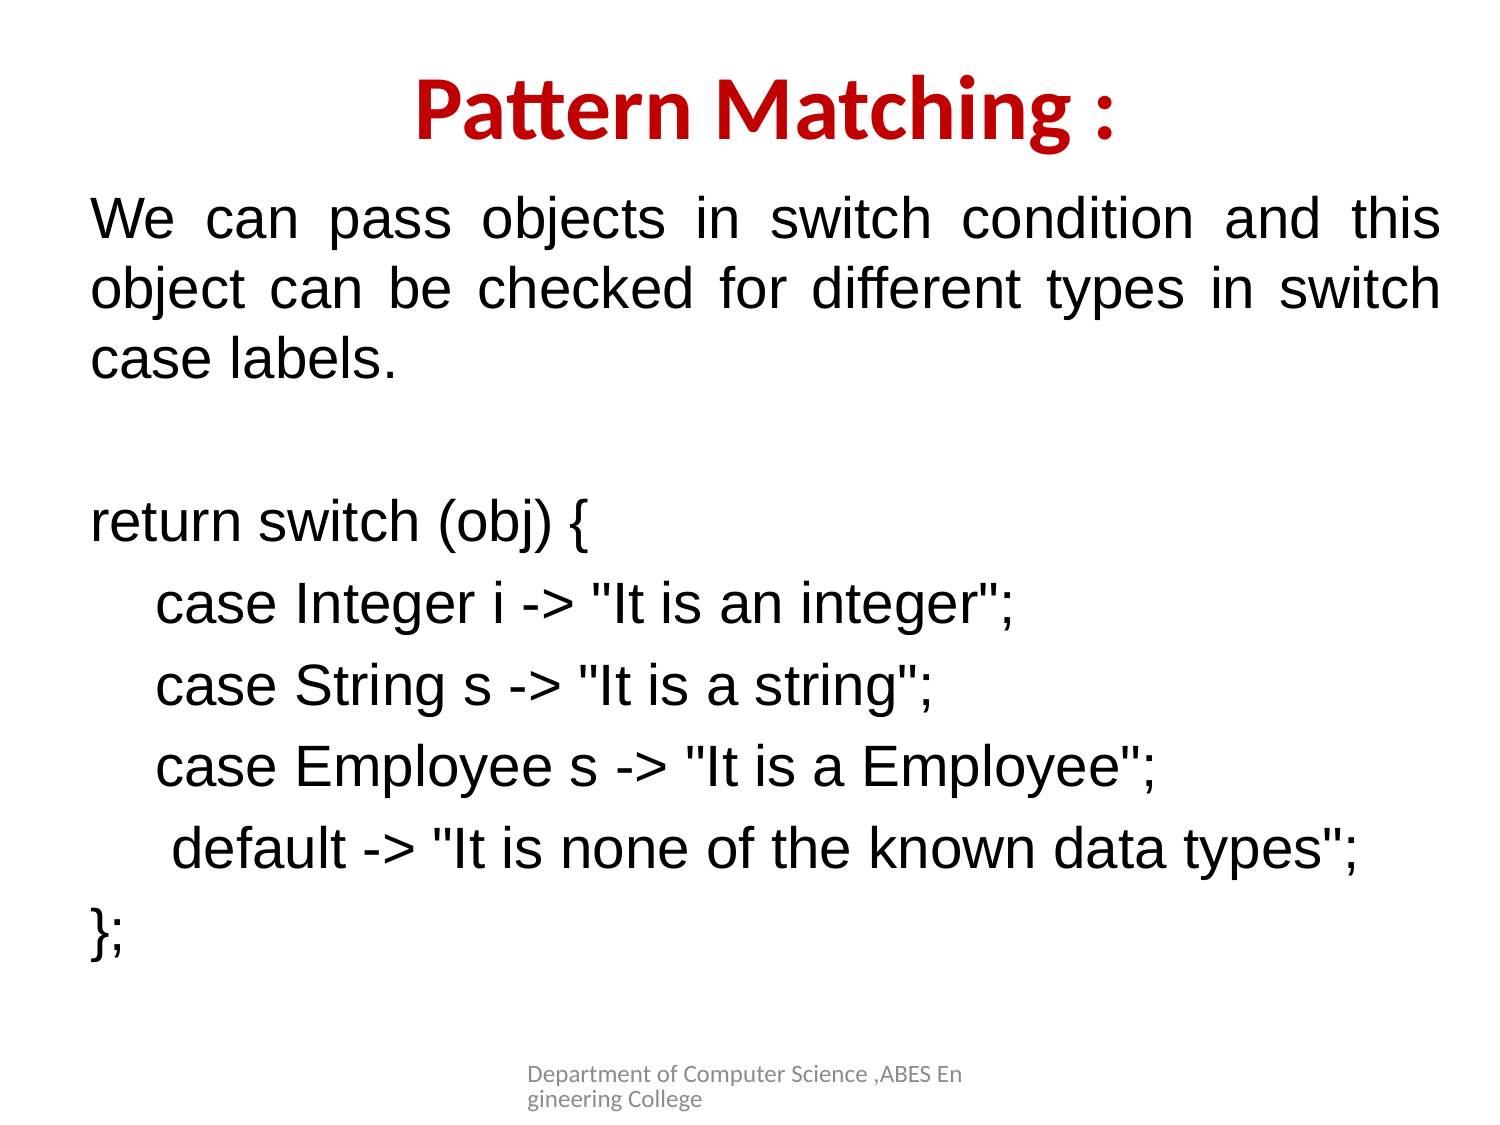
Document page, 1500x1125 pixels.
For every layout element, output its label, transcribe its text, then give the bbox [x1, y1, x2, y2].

footer Department of Computer Science ,ABES Engineering College [512, 1042, 988, 1103]
list We can pass objects in switch condition and this object can be checked for different types in switch case labels. return switch (obj) { case Integer i -> "It is an integer"; case String s -> "It is a string"; case Employee s -> "It is a Employee"; default -> "It is none of the known data types"; }; [75, 172, 1459, 1106]
title Pattern Matching : [75, 45, 1459, 161]
